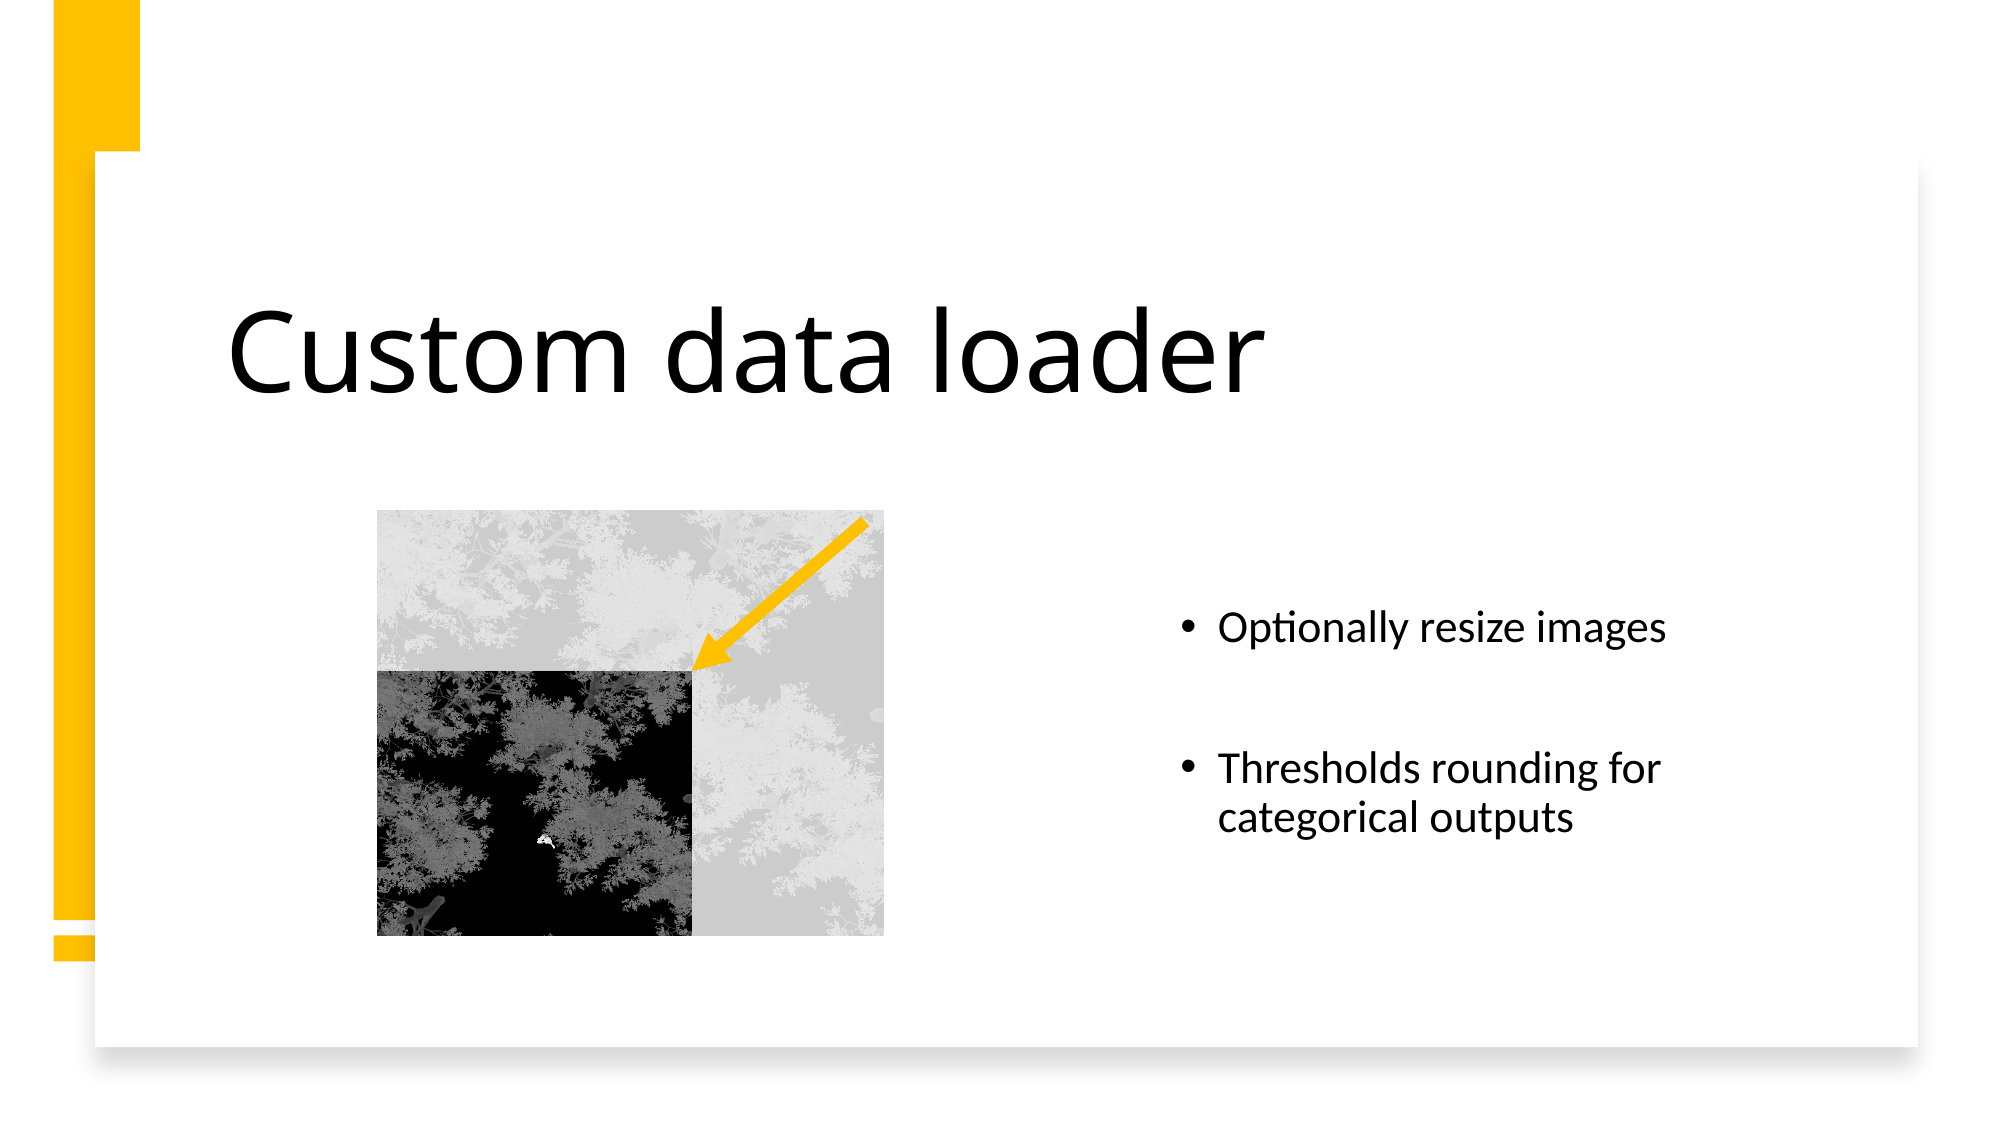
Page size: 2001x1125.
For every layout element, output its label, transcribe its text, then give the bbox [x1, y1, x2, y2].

text_box [0, 0, 2000, 1125]
text_box [94, 150, 1919, 1048]
title Custom data loader [210, 203, 1827, 425]
list Optionally resize images Thresholds rounding for categorical outputs [1165, 524, 1786, 922]
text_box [377, 510, 884, 936]
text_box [0, 437, 578, 524]
